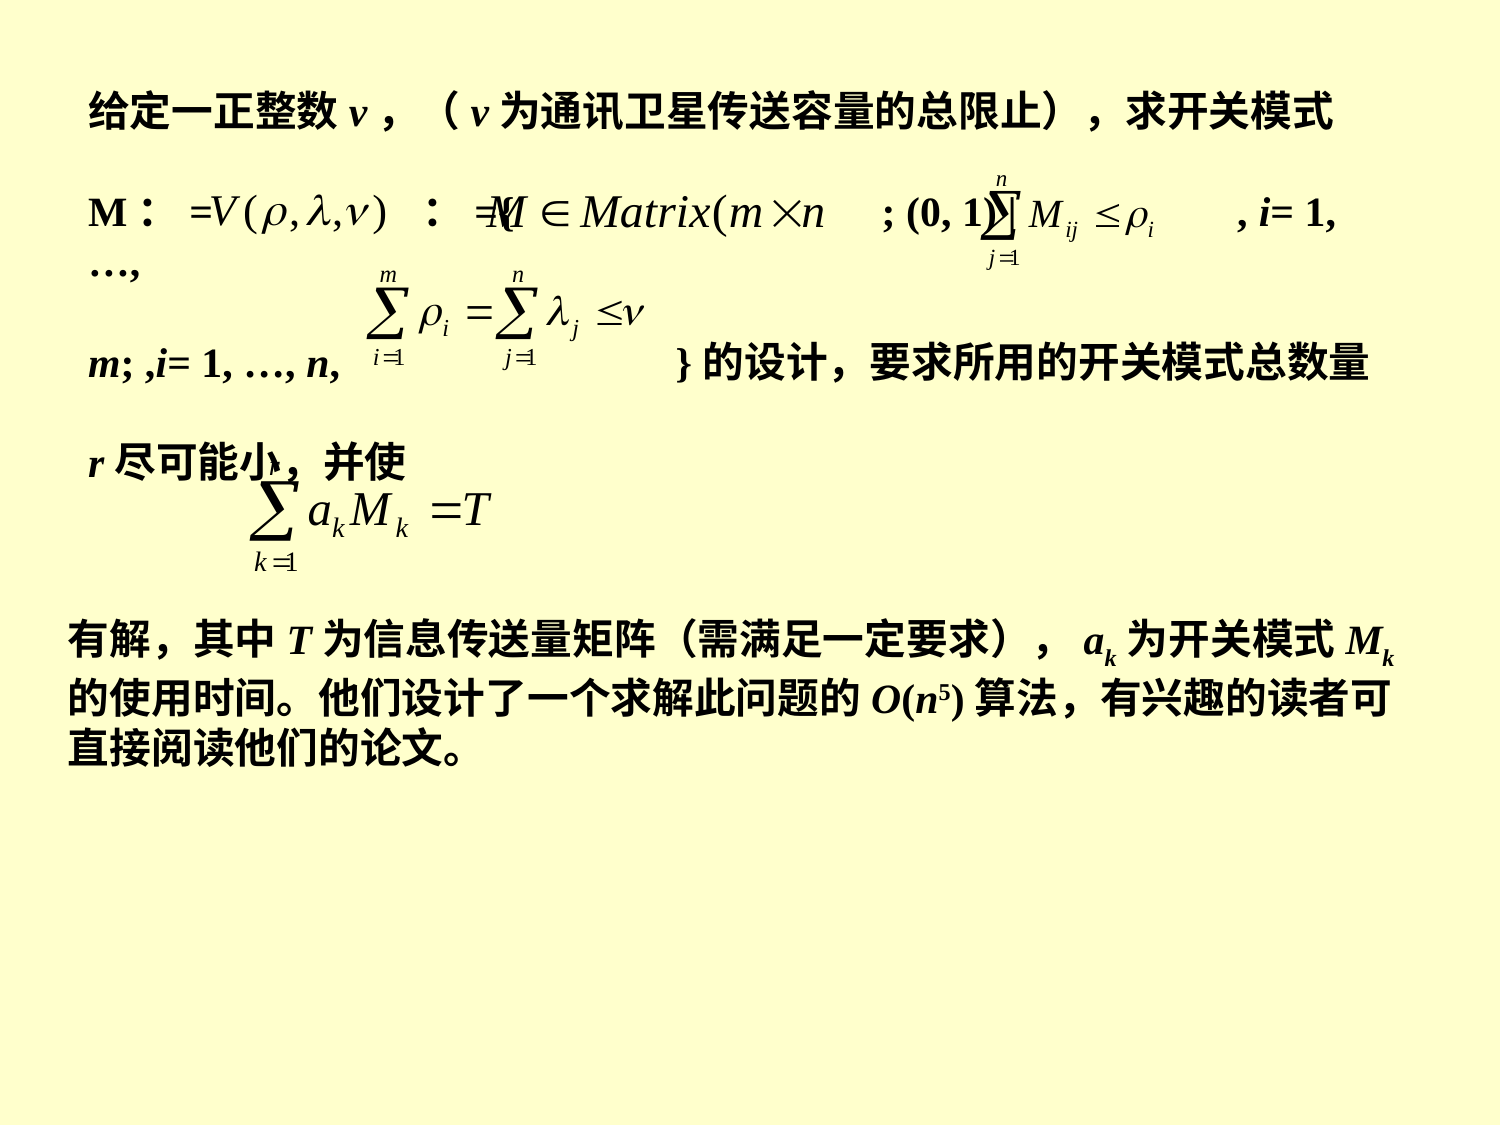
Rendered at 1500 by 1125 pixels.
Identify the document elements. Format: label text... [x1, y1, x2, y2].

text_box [73, 77, 1400, 444]
text_box 有解，其中T为信息传送量矩阵（需满足一定要求），ak为开关模式Mk的使用时间。他们设计了一个求解此问题的O(n5)算法，有兴趣的读者可直接阅读他们的论文。 [53, 605, 1447, 779]
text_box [241, 443, 503, 582]
